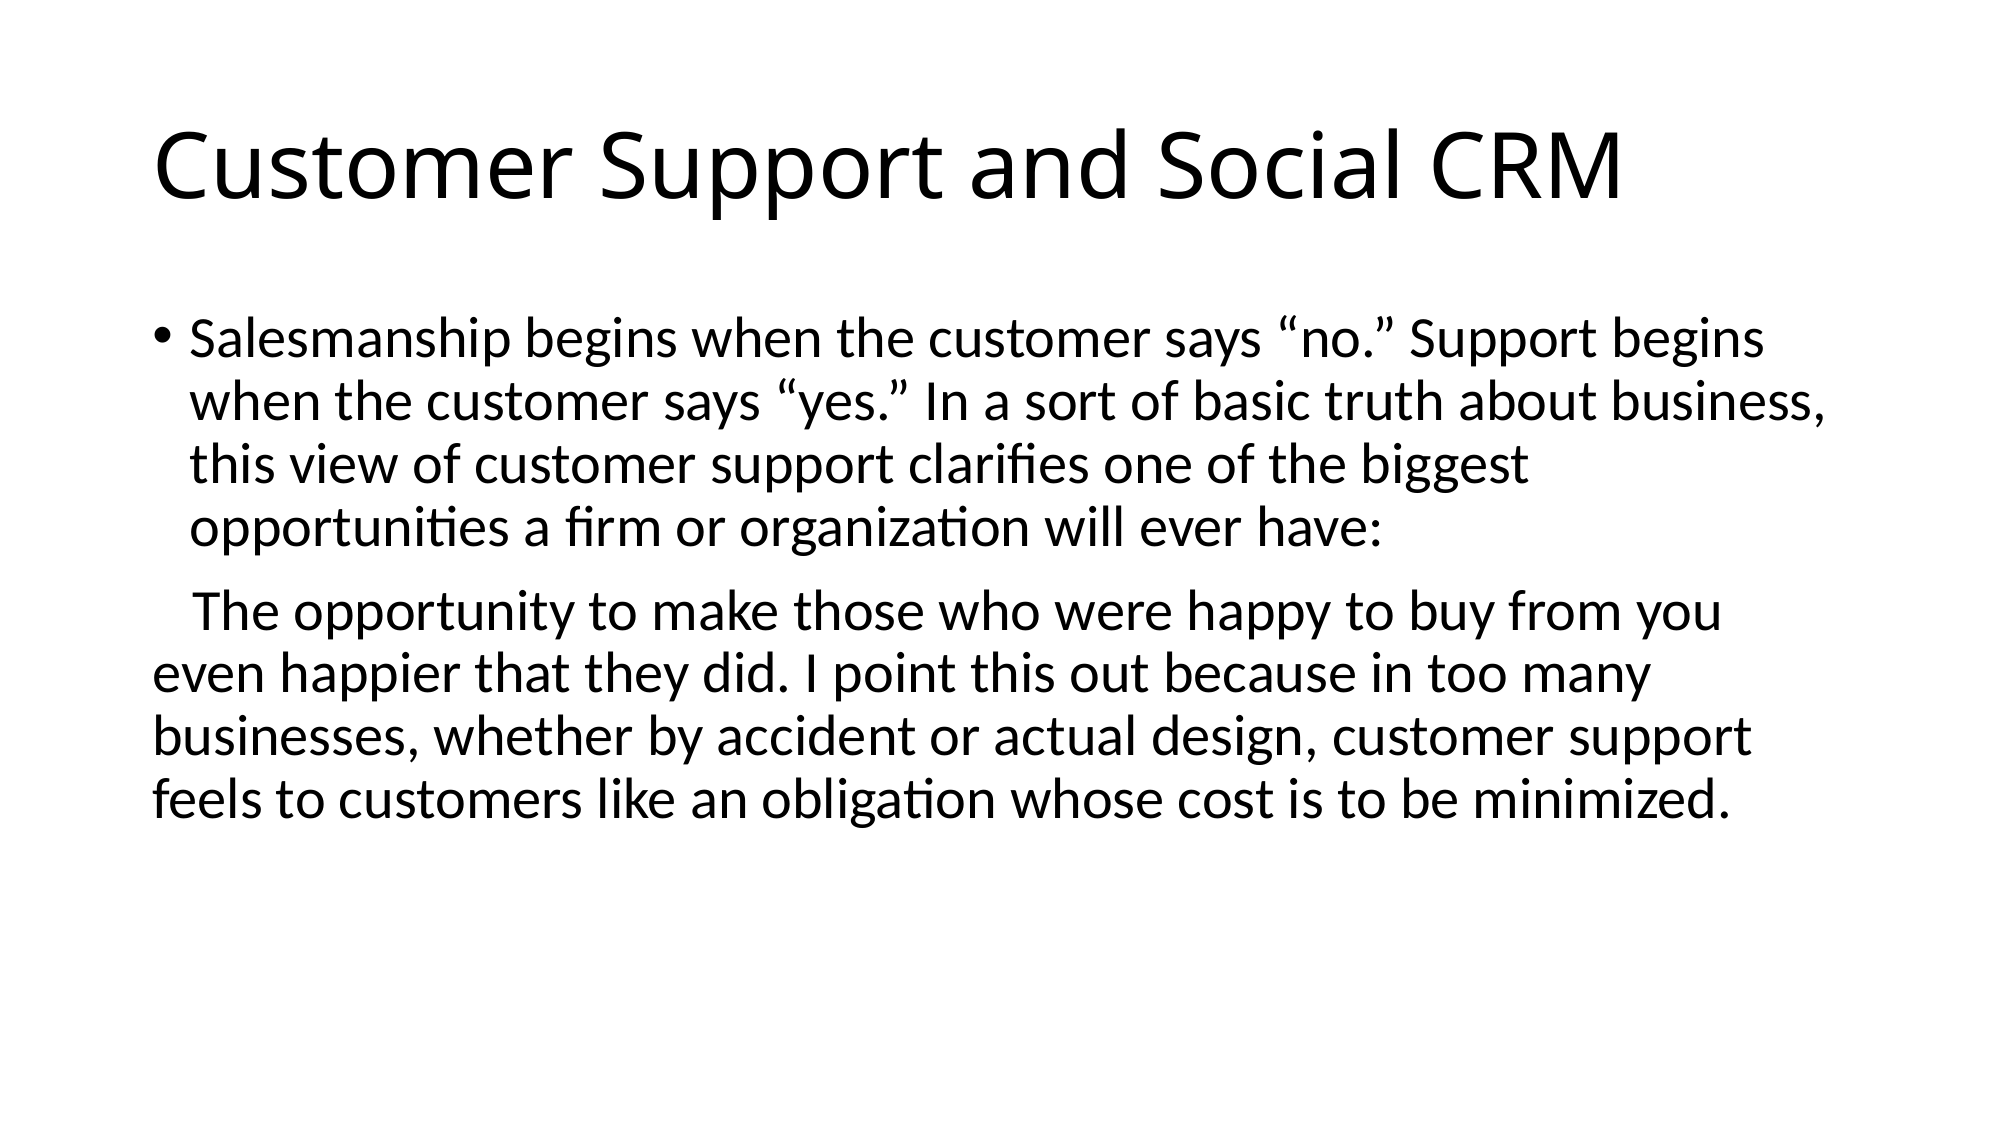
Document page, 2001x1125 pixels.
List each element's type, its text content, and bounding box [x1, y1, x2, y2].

title Customer Support and Social CRM [137, 59, 1863, 278]
list Salesmanship begins when the customer says “no.” Support begins when the customer says “yes.” In a sort of basic truth about business, this view of customer support clarifies one of the biggest opportunities a firm or organization will ever have: The opportunity to make those who were happy to buy from you even happier that they did. I point this out because in too many businesses, whether by accident or actual design, customer support feels to customers like an obligation whose cost is to be minimized. [137, 299, 1863, 1014]
